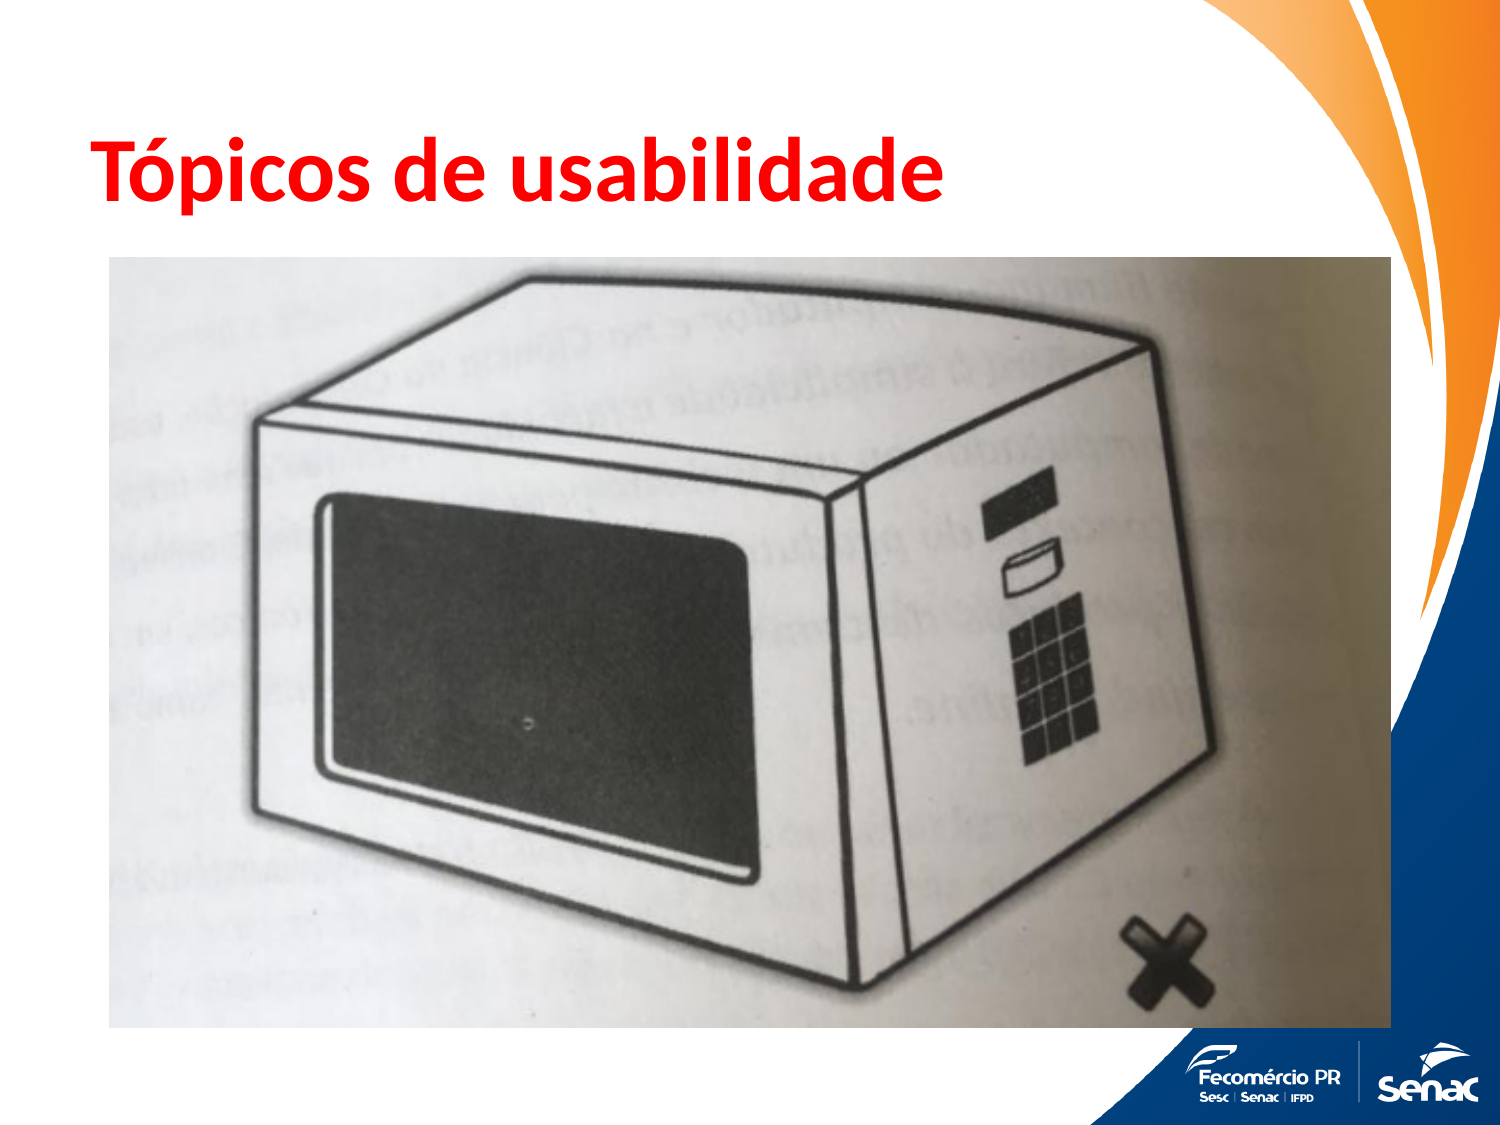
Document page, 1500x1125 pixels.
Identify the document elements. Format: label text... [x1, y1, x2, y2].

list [109, 256, 1391, 1029]
picture [0, 0, 1500, 1125]
title Tópicos de usabilidade [75, 71, 1223, 259]
